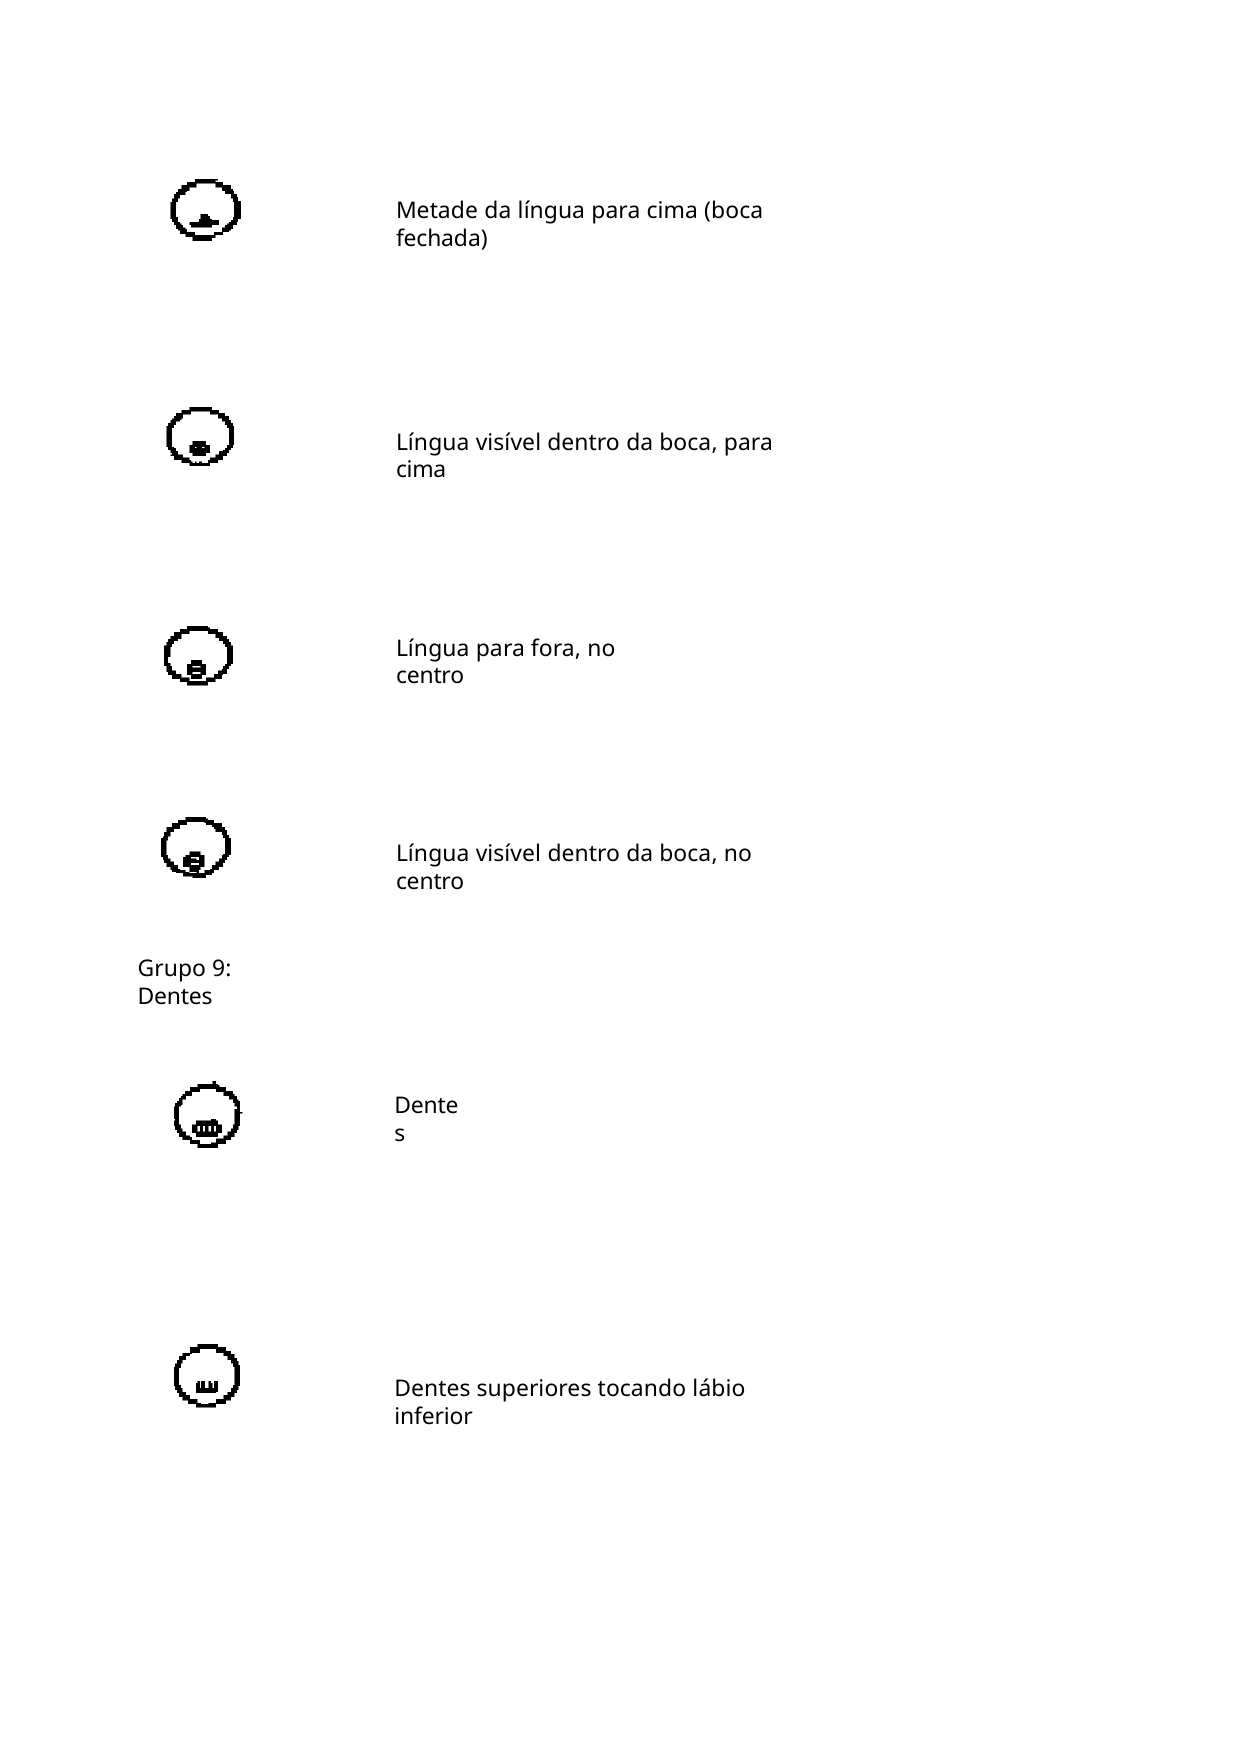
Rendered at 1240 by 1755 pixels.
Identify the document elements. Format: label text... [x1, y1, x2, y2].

text_box Dentes superiores tocando lábio inferior [392, 1371, 803, 1429]
text_box Dentes [392, 1088, 470, 1146]
picture [141, 173, 271, 880]
text_box Língua visível dentro da boca, para cima [394, 425, 812, 483]
text_box Metade da língua para cima (boca fechada) [394, 193, 843, 251]
picture [141, 1070, 276, 1422]
text_box Língua para fora, no centro [394, 631, 677, 689]
text_box Língua visível dentro da boca, no centro [394, 836, 807, 894]
text_box Grupo 9: Dentes [135, 951, 309, 1009]
